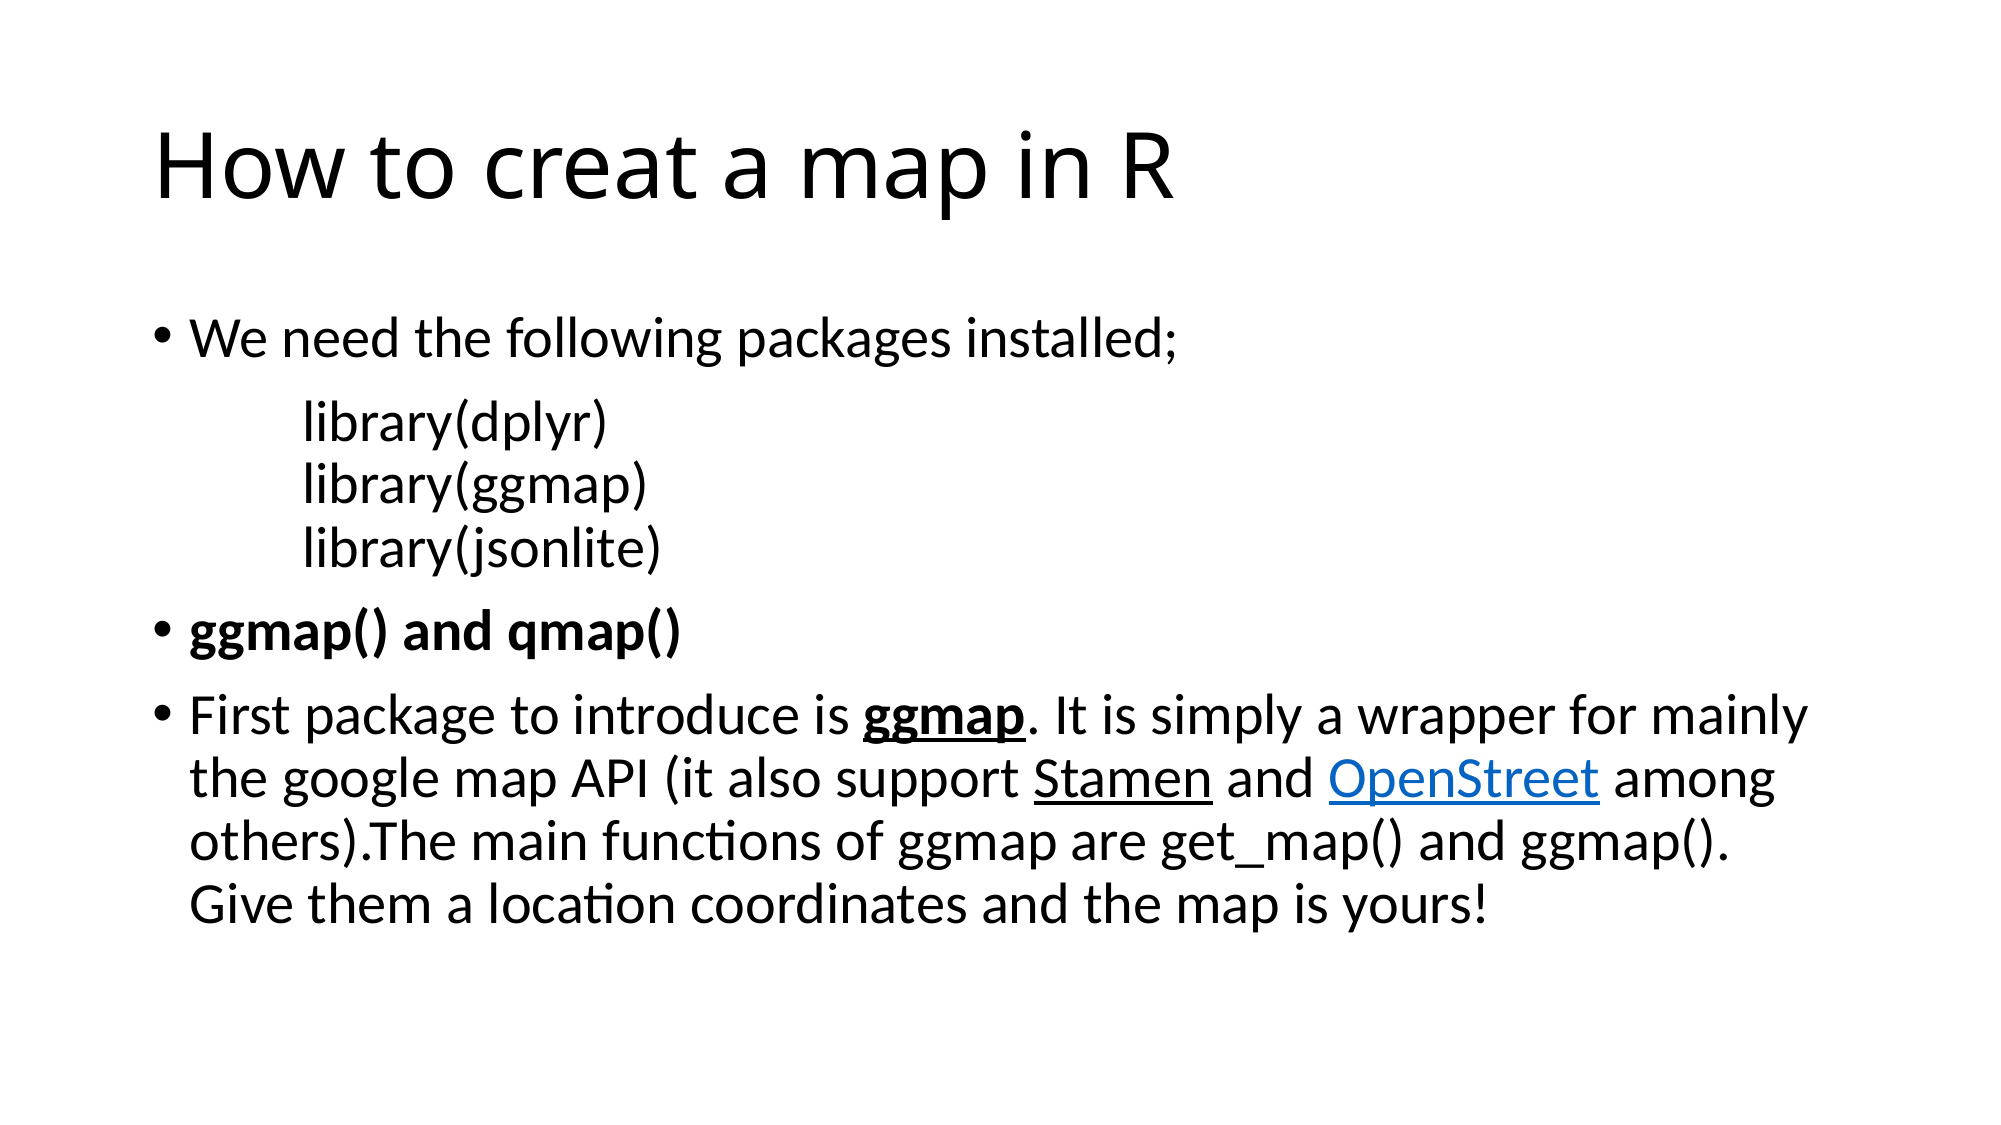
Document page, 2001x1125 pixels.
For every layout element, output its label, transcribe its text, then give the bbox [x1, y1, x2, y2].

list We need the following packages installed; library(dplyr) library(ggmap) library(jsonlite) ggmap() and qmap() First package to introduce is ggmap. It is simply a wrapper for mainly the google map API (it also support Stamen and OpenStreet among others).The main functions of ggmap are get_map() and ggmap(). Give them a location coordinates and the map is yours! [137, 299, 1863, 1014]
title How to creat a map in R [137, 59, 1863, 278]
